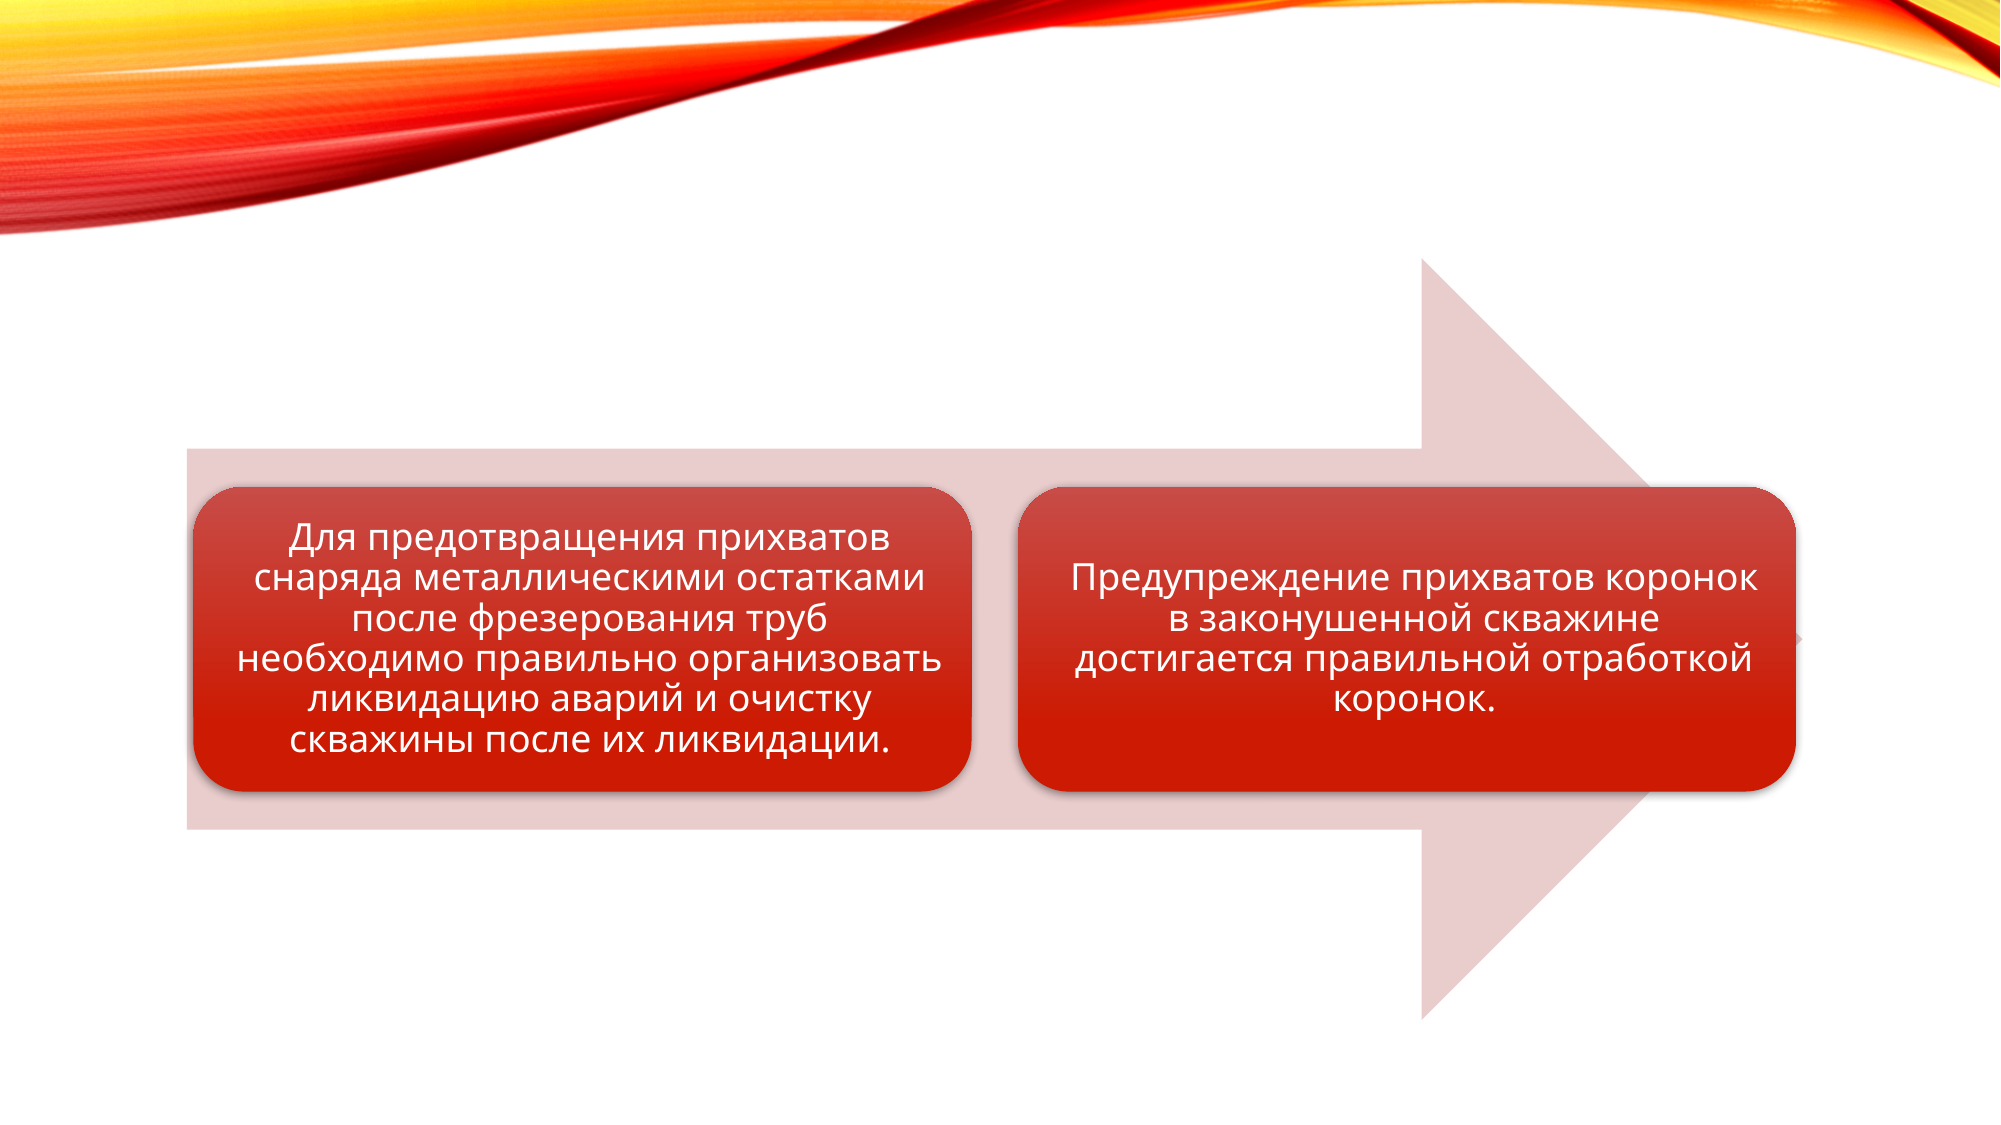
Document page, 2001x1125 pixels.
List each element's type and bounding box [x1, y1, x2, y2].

picture [0, 0, 2000, 237]
list [44, 257, 1946, 1021]
